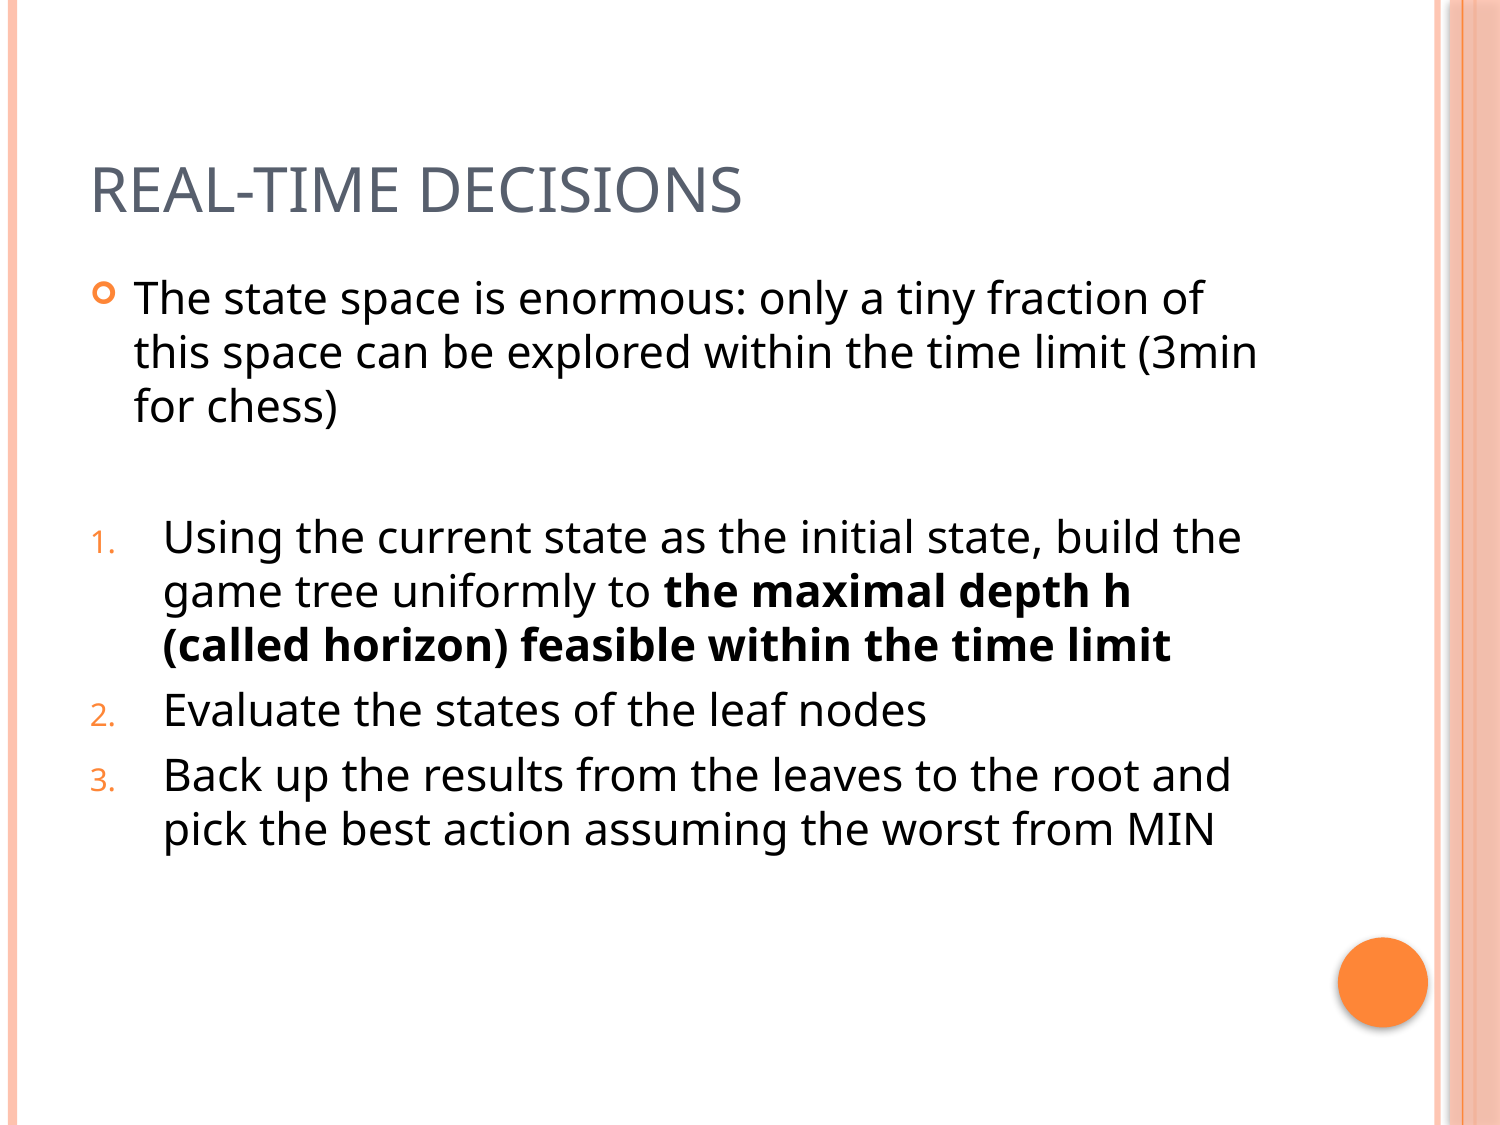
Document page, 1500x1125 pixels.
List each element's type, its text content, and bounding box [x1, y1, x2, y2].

list The state space is enormous: only a tiny fraction of this space can be explored within the time limit (3min for chess) Using the current state as the initial state, build the game tree uniformly to the maximal depth h (called horizon) feasible within the time limit Evaluate the states of the leaf nodes Back up the results from the leaves to the root and pick the best action assuming the worst from MIN [75, 262, 1300, 1062]
title Real-Time decisions [75, 45, 1300, 233]
